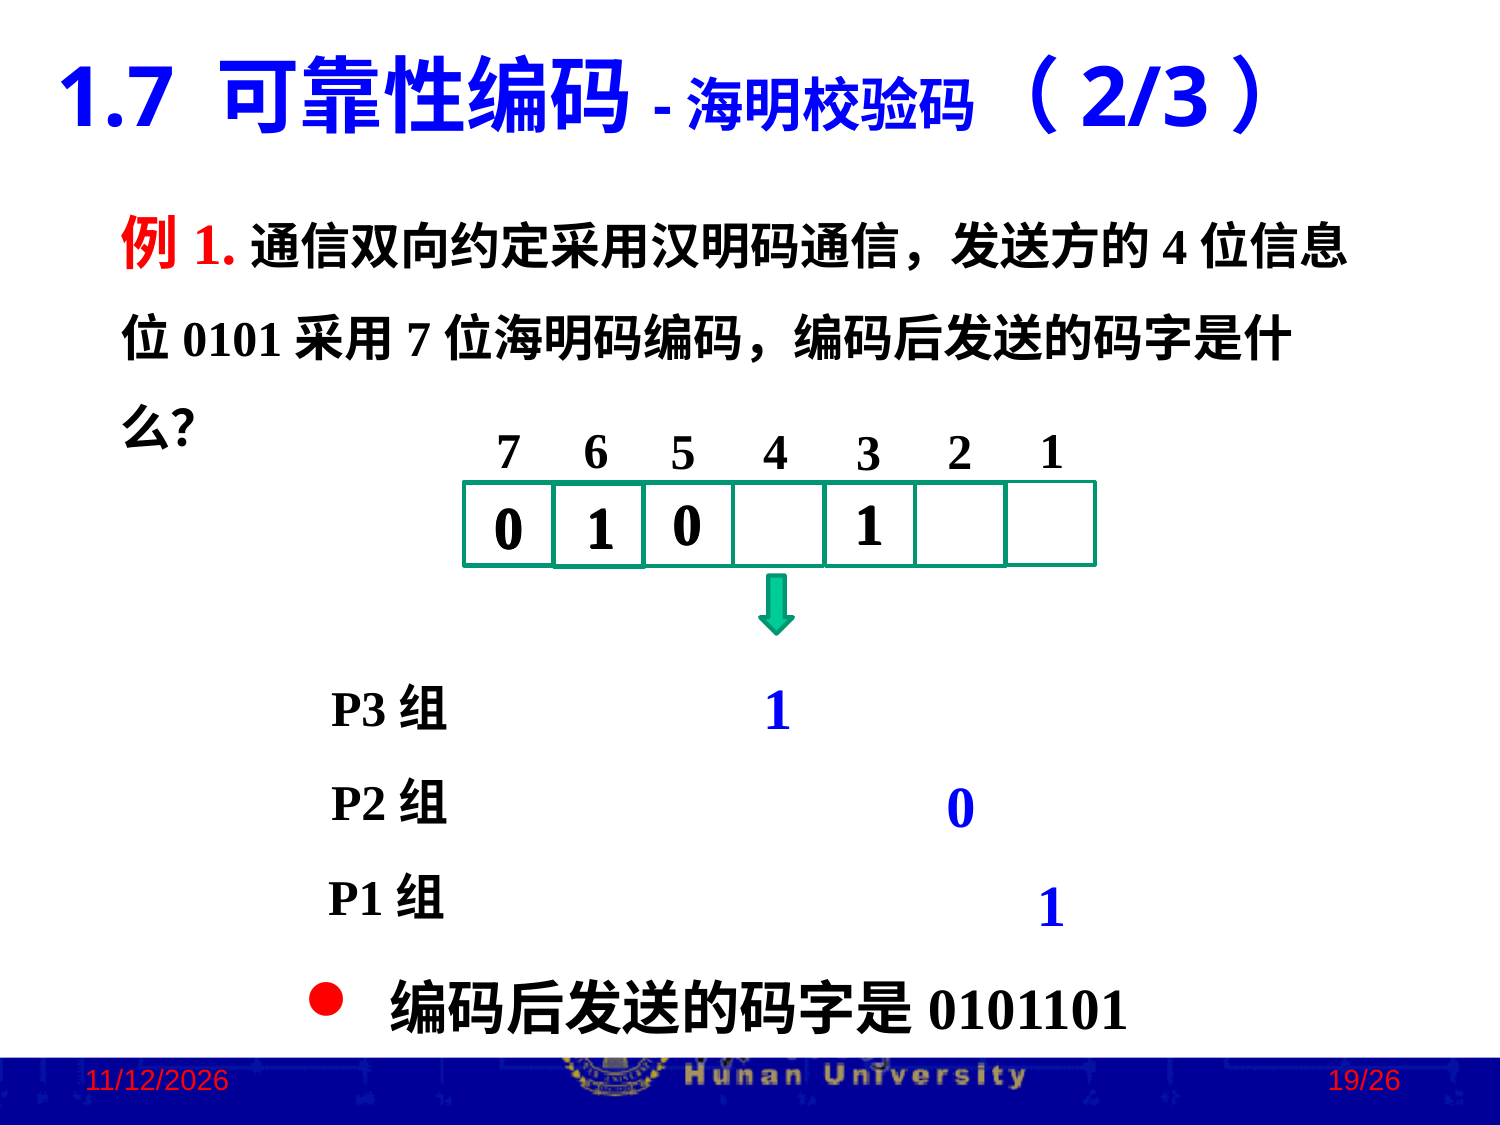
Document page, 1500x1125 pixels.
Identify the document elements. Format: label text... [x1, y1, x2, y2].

text_box 6 [568, 410, 613, 481]
text_box 5 [655, 412, 700, 480]
text_box [823, 480, 917, 568]
text_box [1002, 479, 1097, 567]
text_box 1 [748, 663, 804, 749]
text_box [735, 481, 823, 568]
text_box 4 [748, 412, 793, 481]
text_box [552, 482, 646, 570]
text_box 1.7 可靠性编码-海明校验码（2/3） [41, 35, 1467, 151]
text_box P1组 [313, 858, 461, 934]
text_box P3组 [316, 668, 464, 744]
text_box 1 [839, 479, 899, 565]
text_box 0 [931, 761, 987, 846]
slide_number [69, 1028, 383, 1104]
text_box 编码后发送的码字是0101101 [289, 963, 1144, 1049]
text_box 0 [479, 483, 540, 569]
text_box 1 [1022, 861, 1077, 946]
text_box 0 [657, 479, 717, 565]
slide_number 19/26 [1103, 1028, 1416, 1104]
text_box [917, 481, 1008, 568]
text_box 1 [1024, 410, 1069, 479]
text_box [758, 573, 795, 636]
picture [0, 1058, 1500, 1125]
text_box 例1.通信双向约定采用汉明码通信，发送方的4位信息位0101采用7位海明码编码，编码后发送的码字是什么？ [105, 163, 1395, 464]
text_box 3 [841, 412, 886, 478]
text_box P2组 [316, 762, 464, 838]
text_box 2 [932, 412, 977, 481]
text_box 1 [571, 483, 631, 569]
text_box [462, 481, 556, 568]
text_box [640, 480, 735, 568]
text_box 7 [481, 410, 526, 479]
